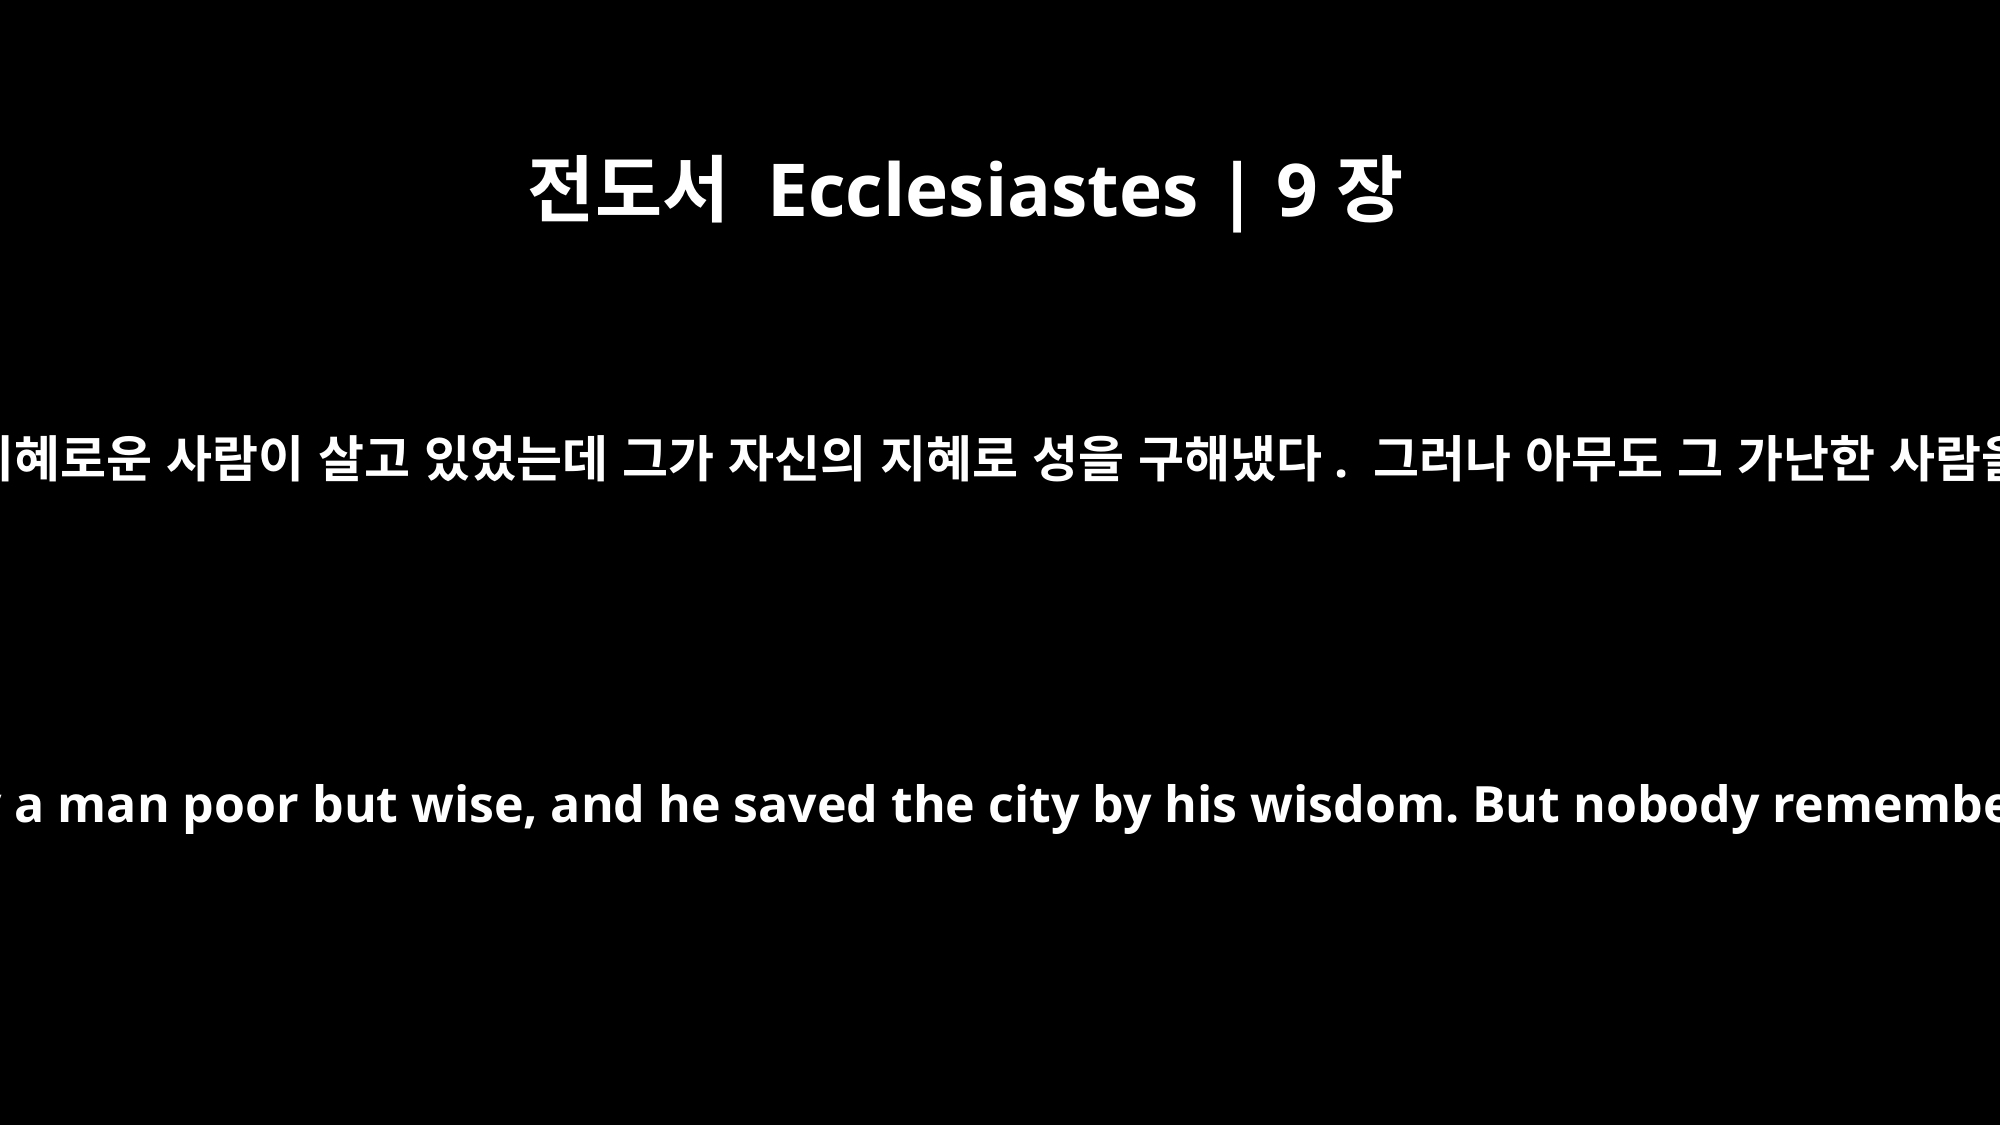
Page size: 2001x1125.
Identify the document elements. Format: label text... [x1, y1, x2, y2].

text_box Now there lived in that city a man poor but wise, and he saved the city by his wisdom. But nobody remembered that poor man. [0, 764, 2000, 840]
text_box 15 그 성에는 가난하지만 지혜로운 사람이 살고 있었는데 그가 자신의 지혜로 성을 구해냈다. 그러나 아무도 그 가난한 사람을 기억하지 않았다. [0, 359, 2000, 495]
text_box 전도서 Ecclesiastes | 9장 [513, 136, 1419, 239]
